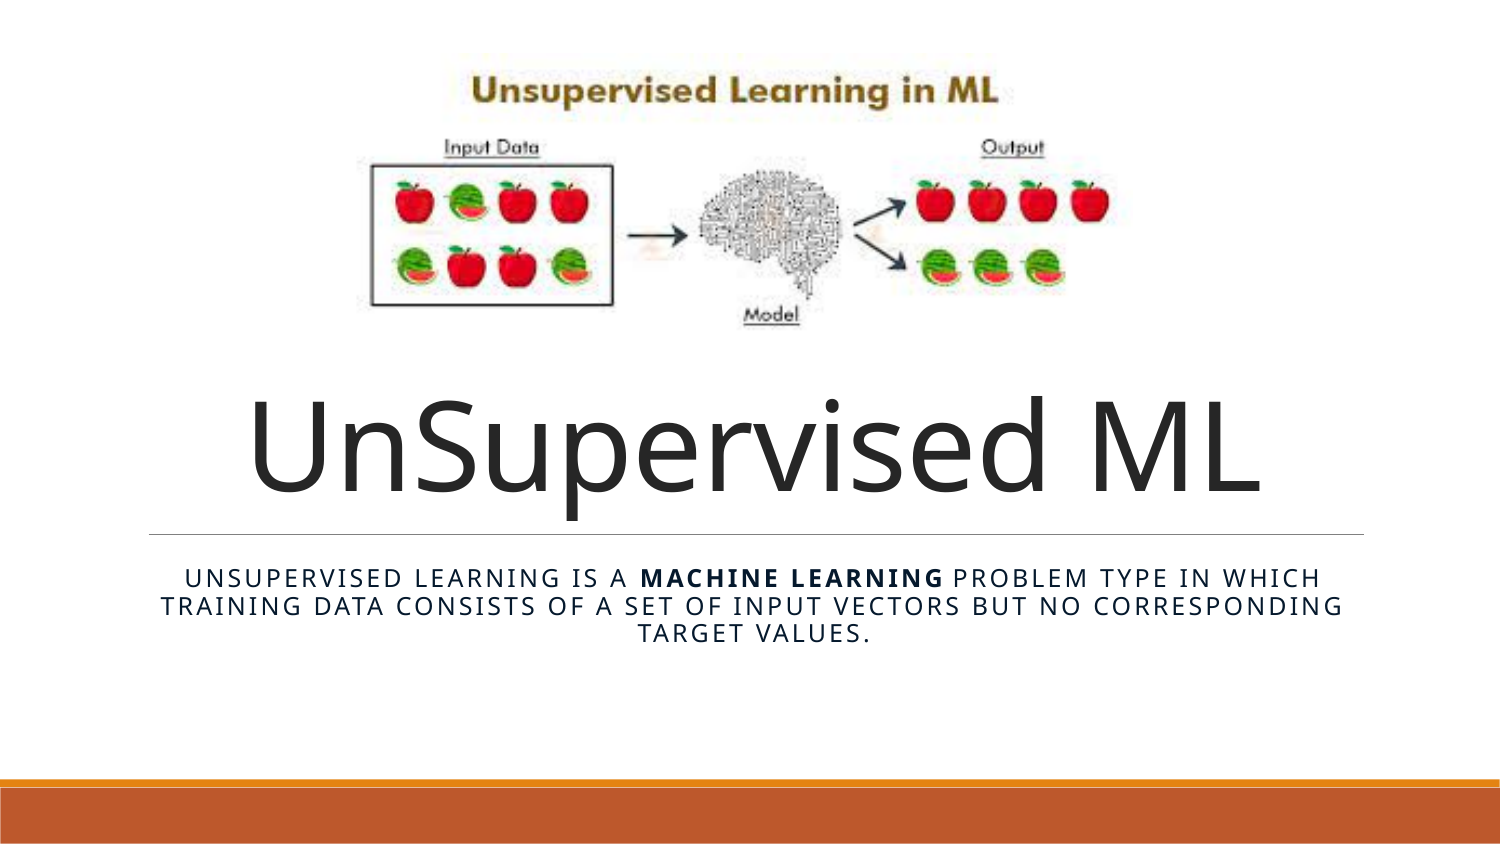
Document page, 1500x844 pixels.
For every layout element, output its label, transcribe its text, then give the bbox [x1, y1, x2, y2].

picture [339, 53, 1134, 351]
title UnSupervised ML [135, 93, 1373, 533]
subtitle Unsupervised learning is a machine learning problem type in which training data consists of a set of input vectors but no corresponding target values. [135, 548, 1373, 689]
